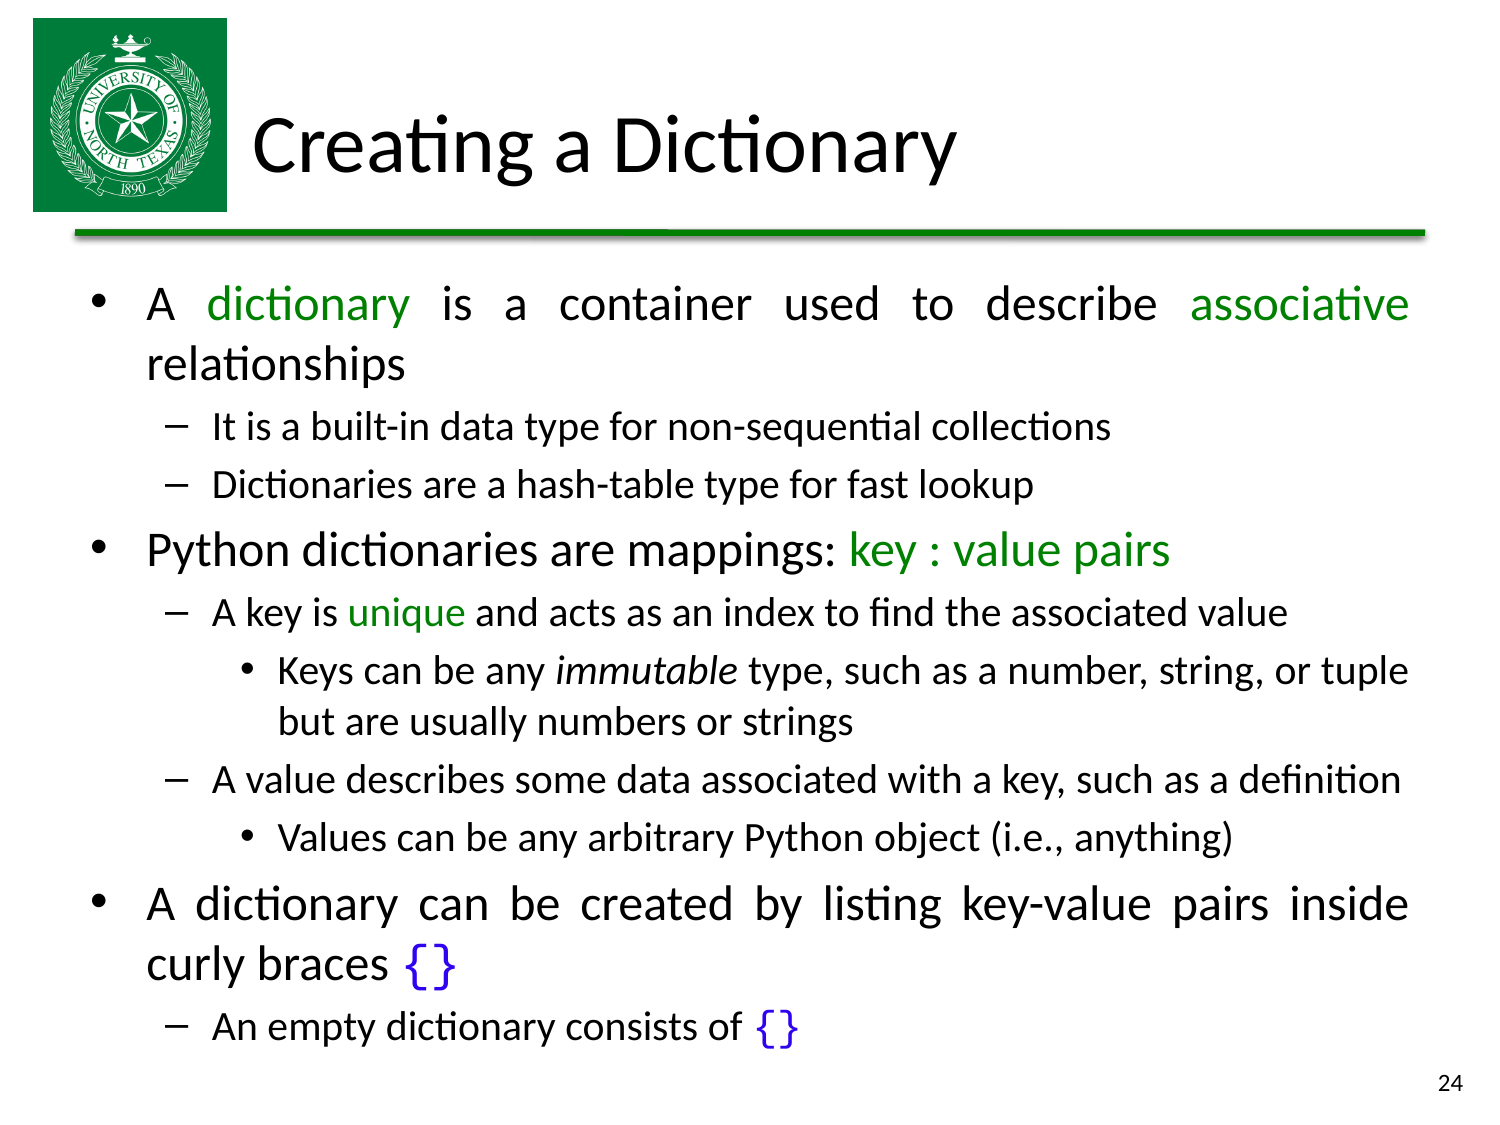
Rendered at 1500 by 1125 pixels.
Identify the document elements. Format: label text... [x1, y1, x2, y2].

list A dictionary is a container used to describe associative relationships It is a built-in data type for non-sequential collections Dictionaries are a hash-table type for fast lookup Python dictionaries are mappings: key : value pairs A key is unique and acts as an index to find the associated value Keys can be any immutable type, such as a number, string, or tuple but are usually numbers or strings A value describes some data associated with a key, such as a definition Values can be any arbitrary Python object (i.e., anything) A dictionary can be created by listing key-value pairs inside curly braces {} An empty dictionary consists of {} [75, 262, 1425, 1052]
title Creating a Dictionary [237, 45, 1479, 233]
slide_number 24 [1418, 1051, 1479, 1112]
picture [33, 17, 228, 212]
